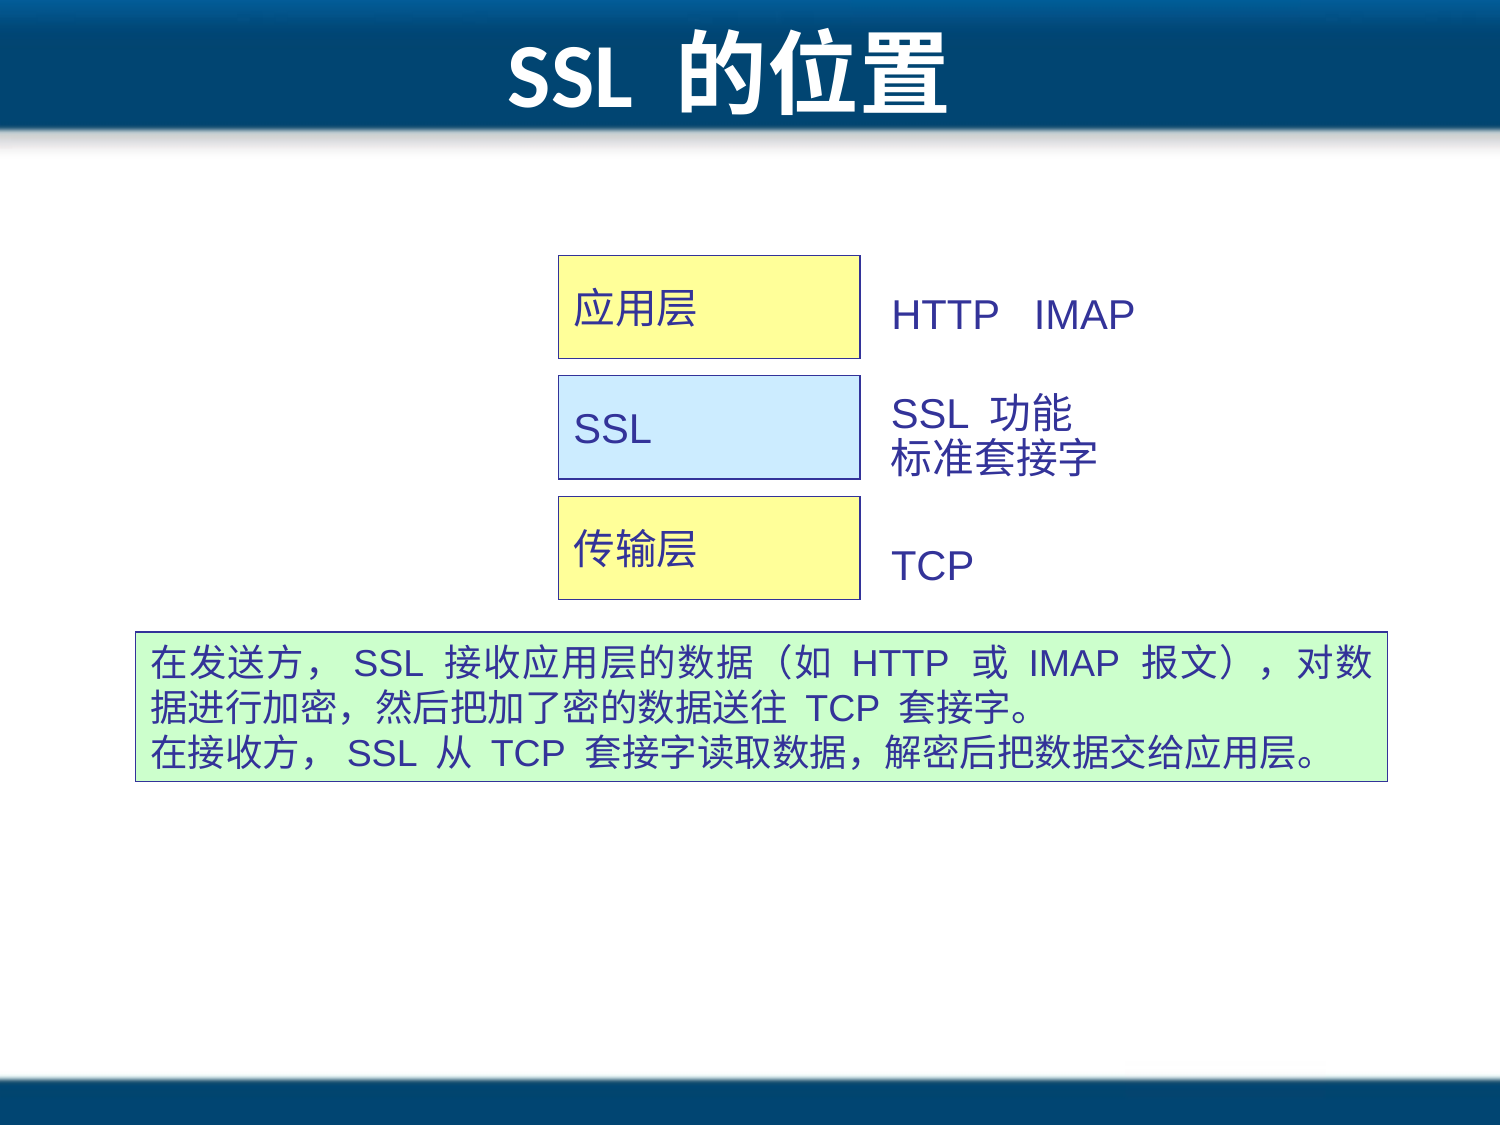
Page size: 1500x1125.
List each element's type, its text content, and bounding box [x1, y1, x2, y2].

text_box TCP [876, 531, 990, 597]
text_box SSL 功能 标准套接字 [876, 385, 1115, 490]
title SSL 的位置 [64, 19, 1415, 124]
text_box 在发送方，SSL 接收应用层的数据（如 HTTP 或 IMAP 报文），对数据进行加密，然后把加了密的数据送往 TCP 套接字。 在接收方，SSL 从 TCP 套接字读取数据，解密后把数据交给应用层。 [135, 631, 1388, 782]
picture [0, 0, 1500, 1125]
text_box 传输层 [558, 496, 861, 600]
text_box 应用层 [558, 255, 861, 359]
text_box HTTP IMAP [876, 280, 1151, 346]
text_box SSL [558, 375, 861, 479]
